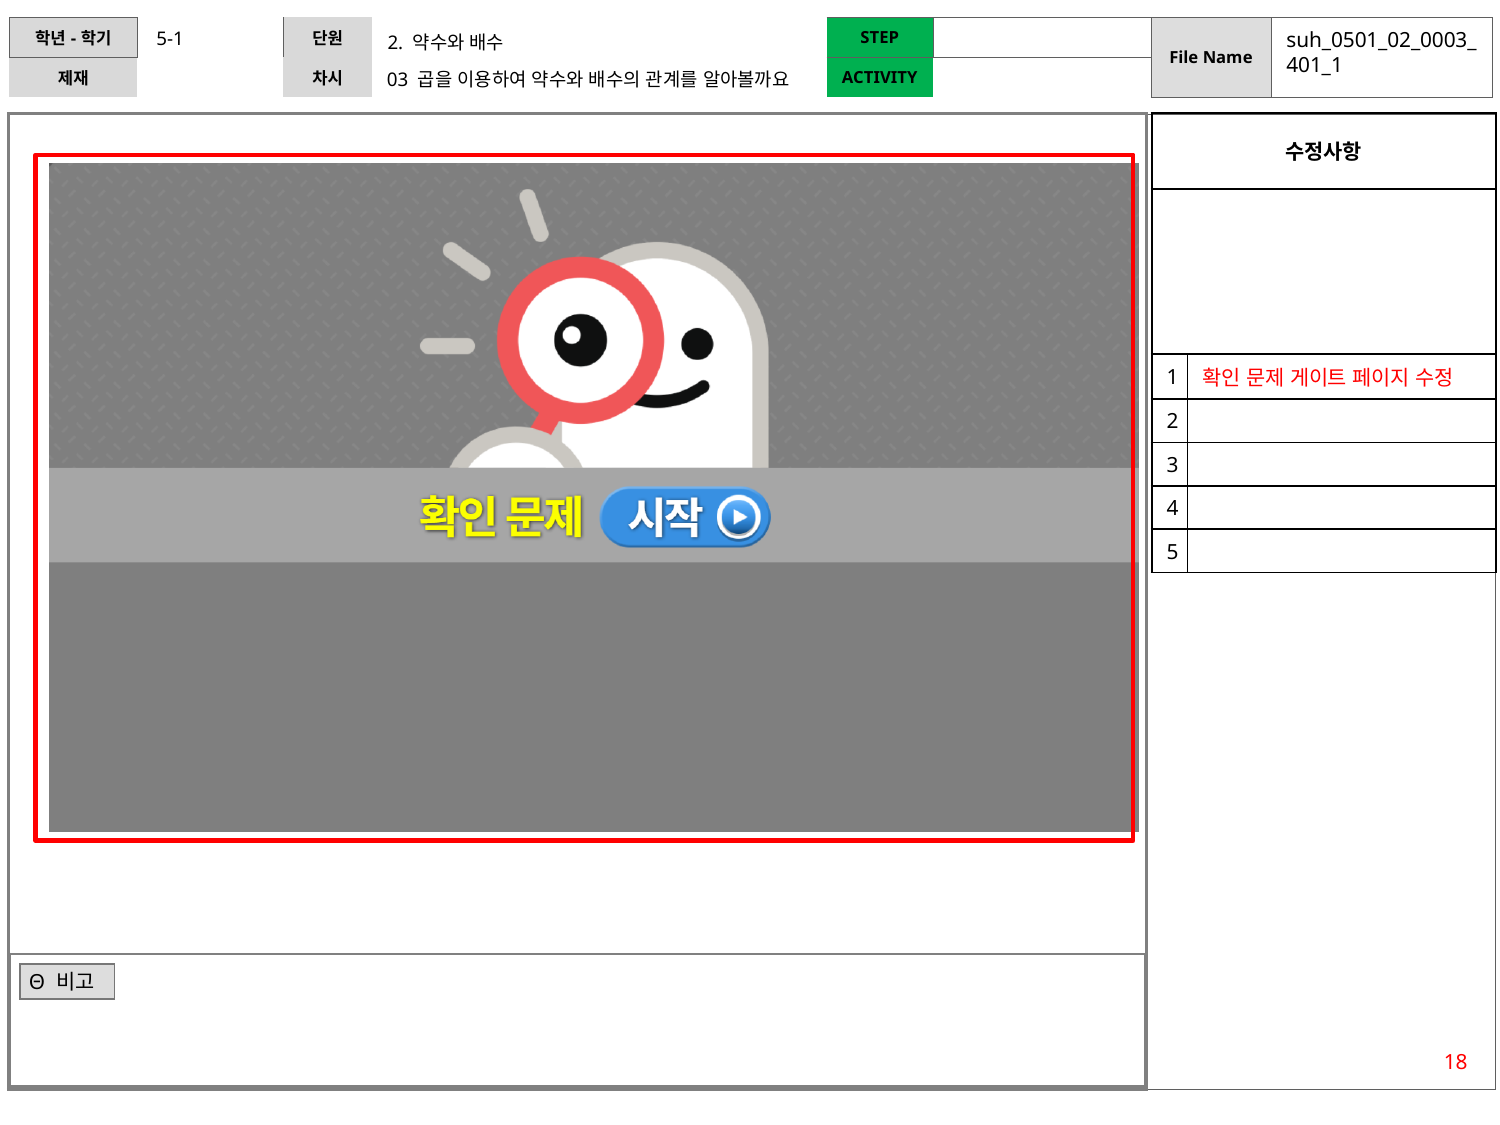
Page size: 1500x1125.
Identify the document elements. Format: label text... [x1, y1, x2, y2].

table_cell [1188, 443, 1495, 485]
picture [49, 163, 1139, 833]
text_box suh_0501_02_0003_401_1 [1271, 18, 1500, 84]
table_cell 1 [1153, 355, 1187, 398]
text_box [34, 153, 1135, 843]
table_cell 2 [1153, 400, 1187, 442]
table_cell [1188, 487, 1495, 528]
table_header 수정사항 [1153, 114, 1495, 188]
table_cell 3 [1153, 443, 1187, 485]
text_box 03 곱을 이용하여 약수와 배수의 관계를 알아볼까요 [372, 60, 845, 96]
table_cell 5 [1153, 530, 1187, 572]
table_cell [1153, 190, 1495, 353]
text_box 2. 약수와 배수 [372, 23, 828, 48]
text_box 5-1 [141, 18, 284, 55]
table_cell 확인 문제 게이트 페이지 수정 [1188, 355, 1495, 398]
table_cell 4 [1153, 487, 1187, 528]
table_cell [1188, 400, 1495, 442]
table_cell [1188, 530, 1495, 572]
